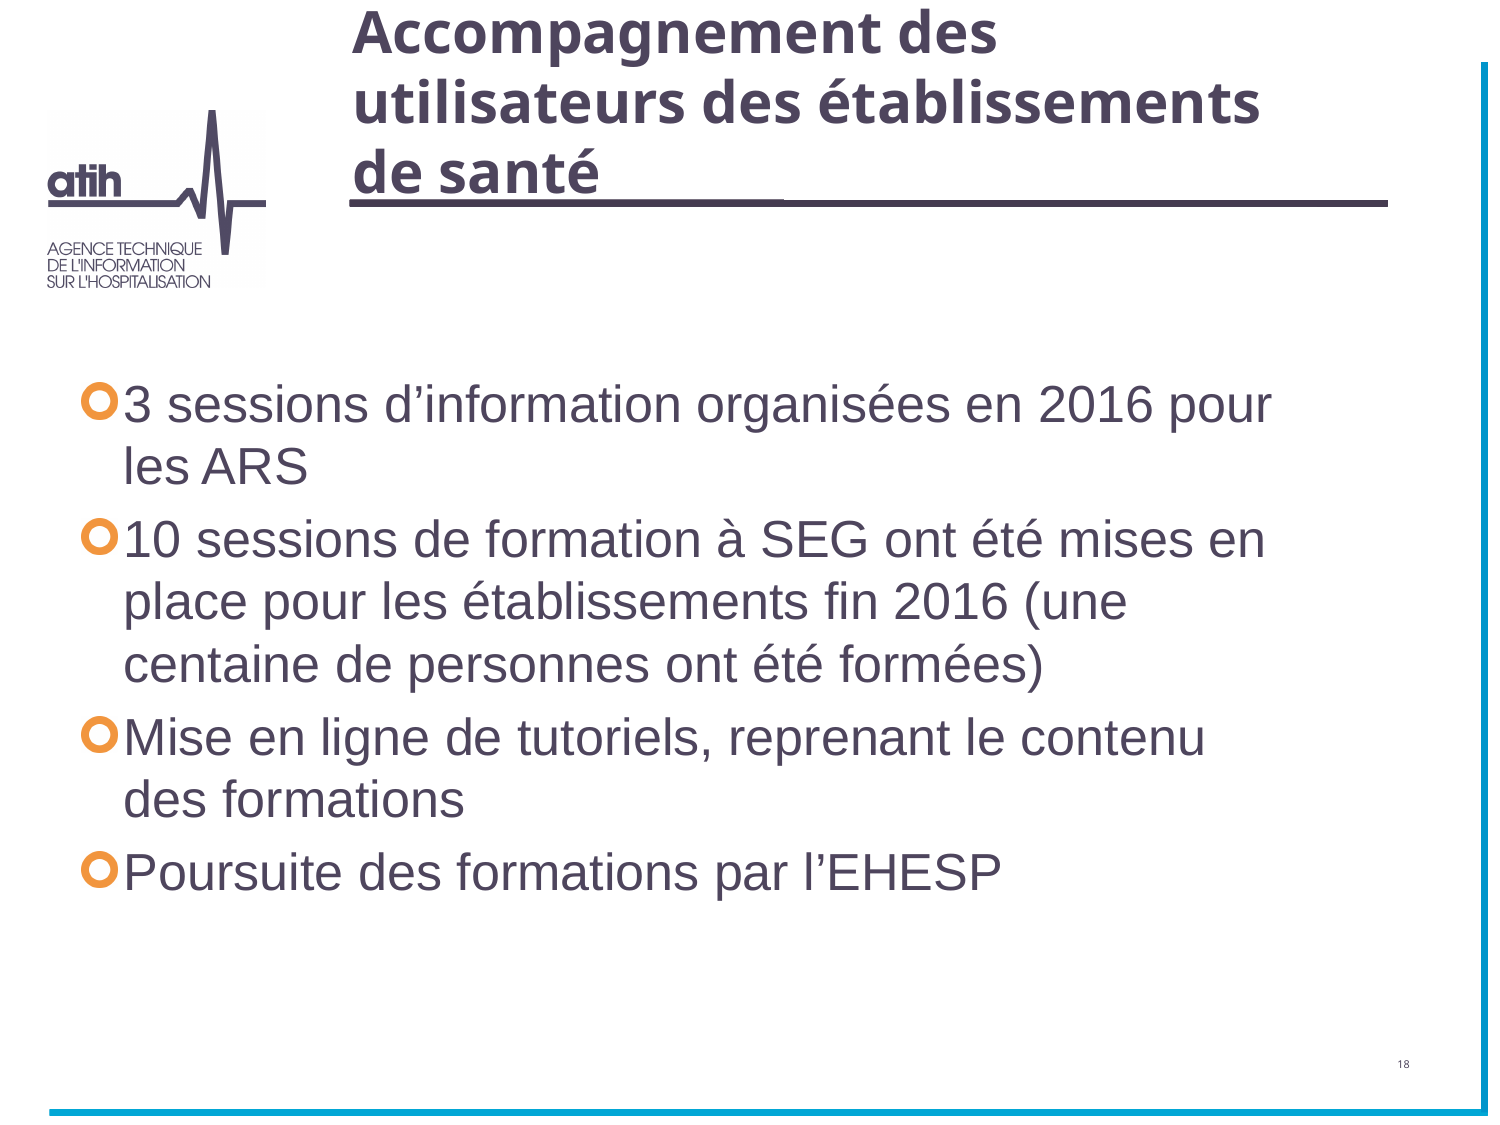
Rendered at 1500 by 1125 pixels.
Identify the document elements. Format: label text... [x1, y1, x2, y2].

slide_number 18 [1149, 1037, 1425, 1104]
picture [81, 716, 118, 753]
list 3 sessions d’information organisées en 2016 pour les ARS 10 sessions de formation à SEG ont été mises en place pour les établissements fin 2016 (une centaine de personnes ont été formées) Mise en ligne de tutoriels, reprenant le contenu des formations Poursuite des formations par l’EHESP [35, 362, 1314, 1071]
picture [81, 851, 118, 888]
picture [81, 382, 118, 420]
picture [47, 110, 266, 288]
picture [81, 518, 118, 555]
title Accompagnement des utilisateurs des établissements de santé [337, 50, 1338, 213]
